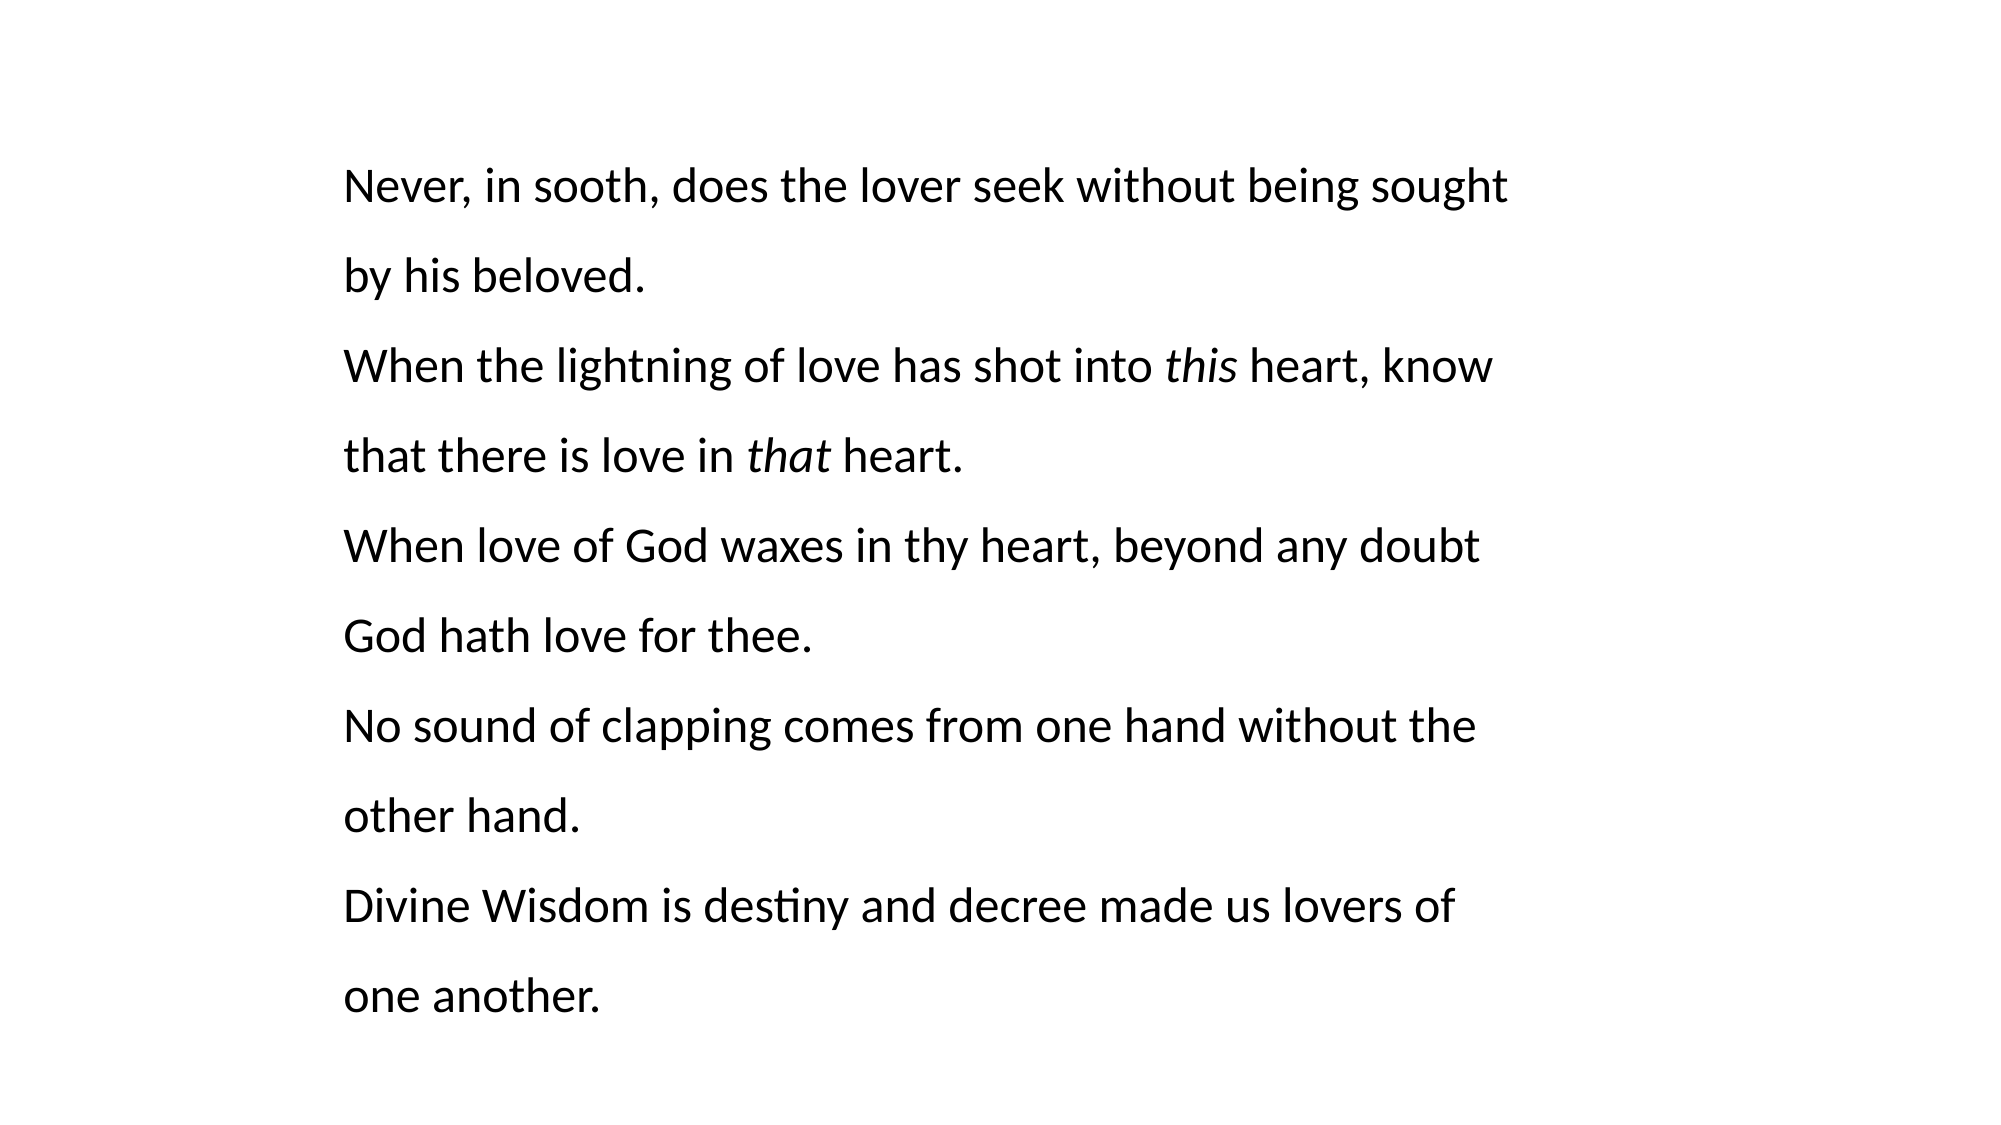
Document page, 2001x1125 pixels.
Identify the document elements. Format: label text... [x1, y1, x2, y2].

text_box Never, in sooth, does the lover seek without being sought by his beloved. When the lightning of love has shot into this heart, know that there is love in that heart. When love of God waxes in thy heart, beyond any doubt God hath love for thee. No sound of clapping comes from one hand without the other hand. Divine Wisdom is destiny and decree made us lovers of one another. [328, 115, 1680, 1031]
